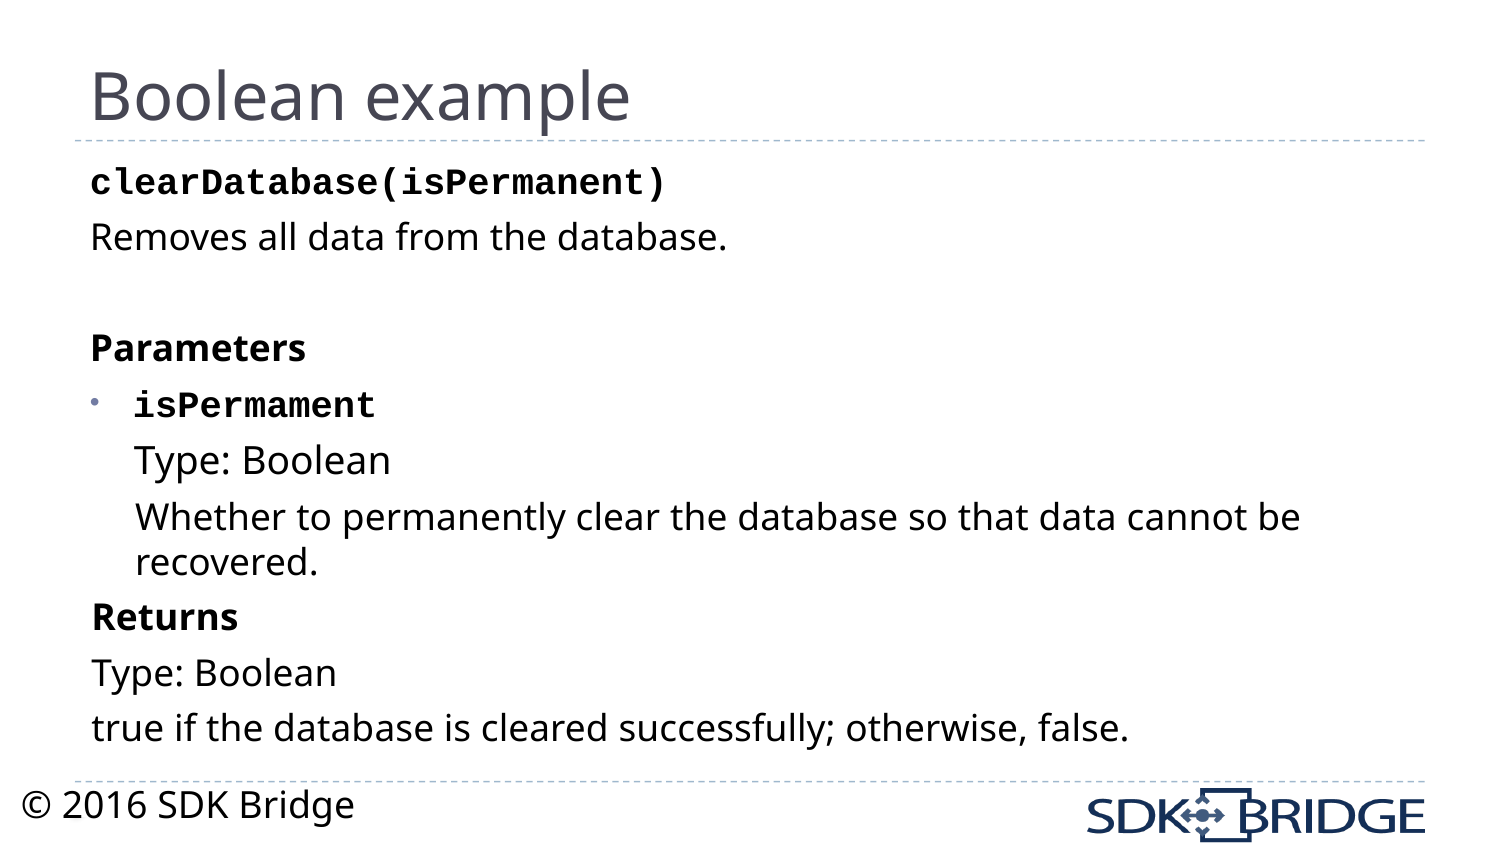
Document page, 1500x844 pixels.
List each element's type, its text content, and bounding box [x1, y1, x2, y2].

list clearDatabase(isPermanent) Removes all data from the database. Parameters isPermament Type: Boolean Whether to permanently clear the database so that data cannot be recovered. Returns Type: Boolean true if the database is cleared successfully; otherwise, false. [75, 150, 1425, 758]
title Boolean example [75, 18, 1425, 141]
picture [1087, 788, 1425, 843]
